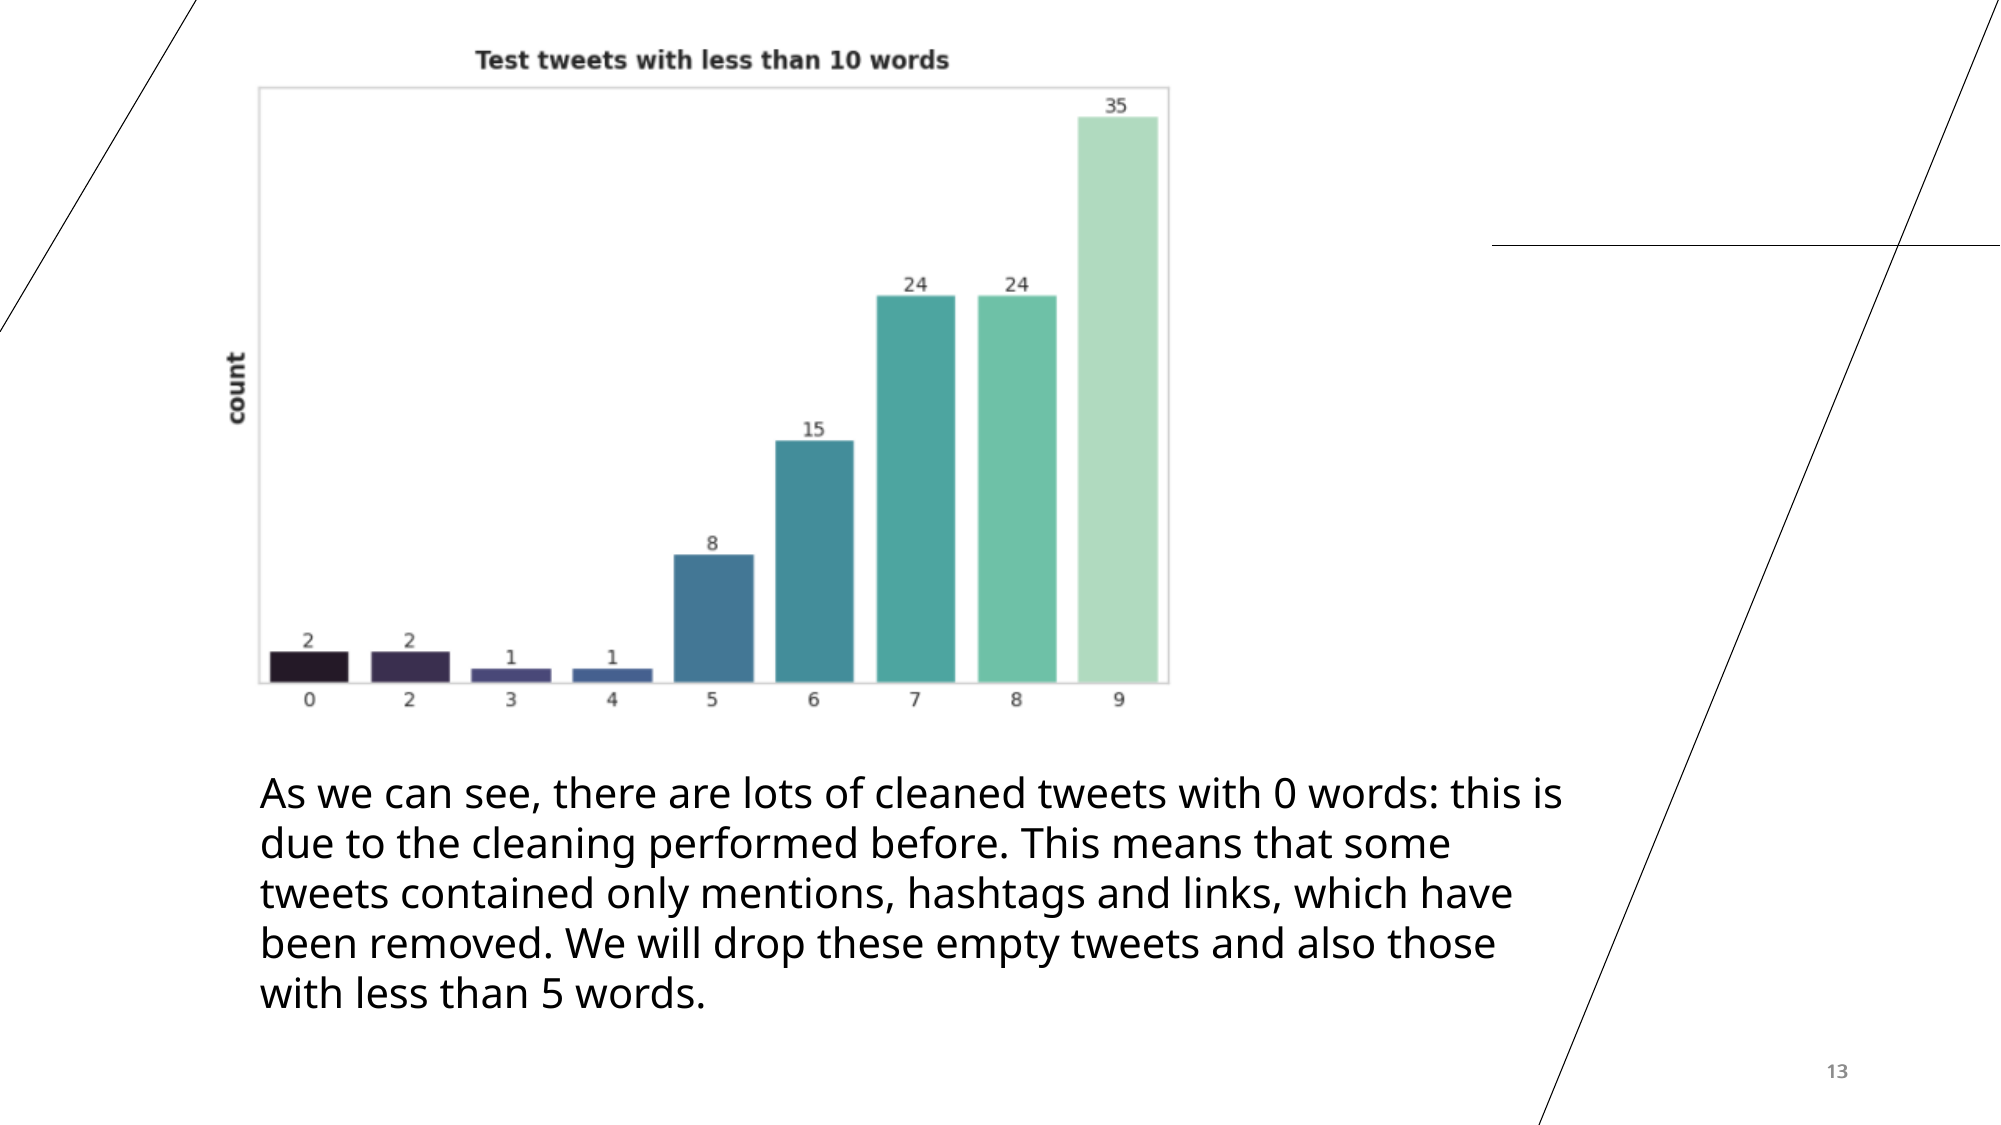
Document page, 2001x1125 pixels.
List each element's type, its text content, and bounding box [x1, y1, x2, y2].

picture [175, 37, 1248, 733]
slide_number 13 [1571, 1042, 1863, 1103]
text_box As we can see, there are lots of cleaned tweets with 0 words: this is due to the cleaning performed before. This means that some tweets contained only mentions, hashtags and links, which have been removed. We will drop these empty tweets and also those with less than 5 words. [244, 759, 1593, 1025]
